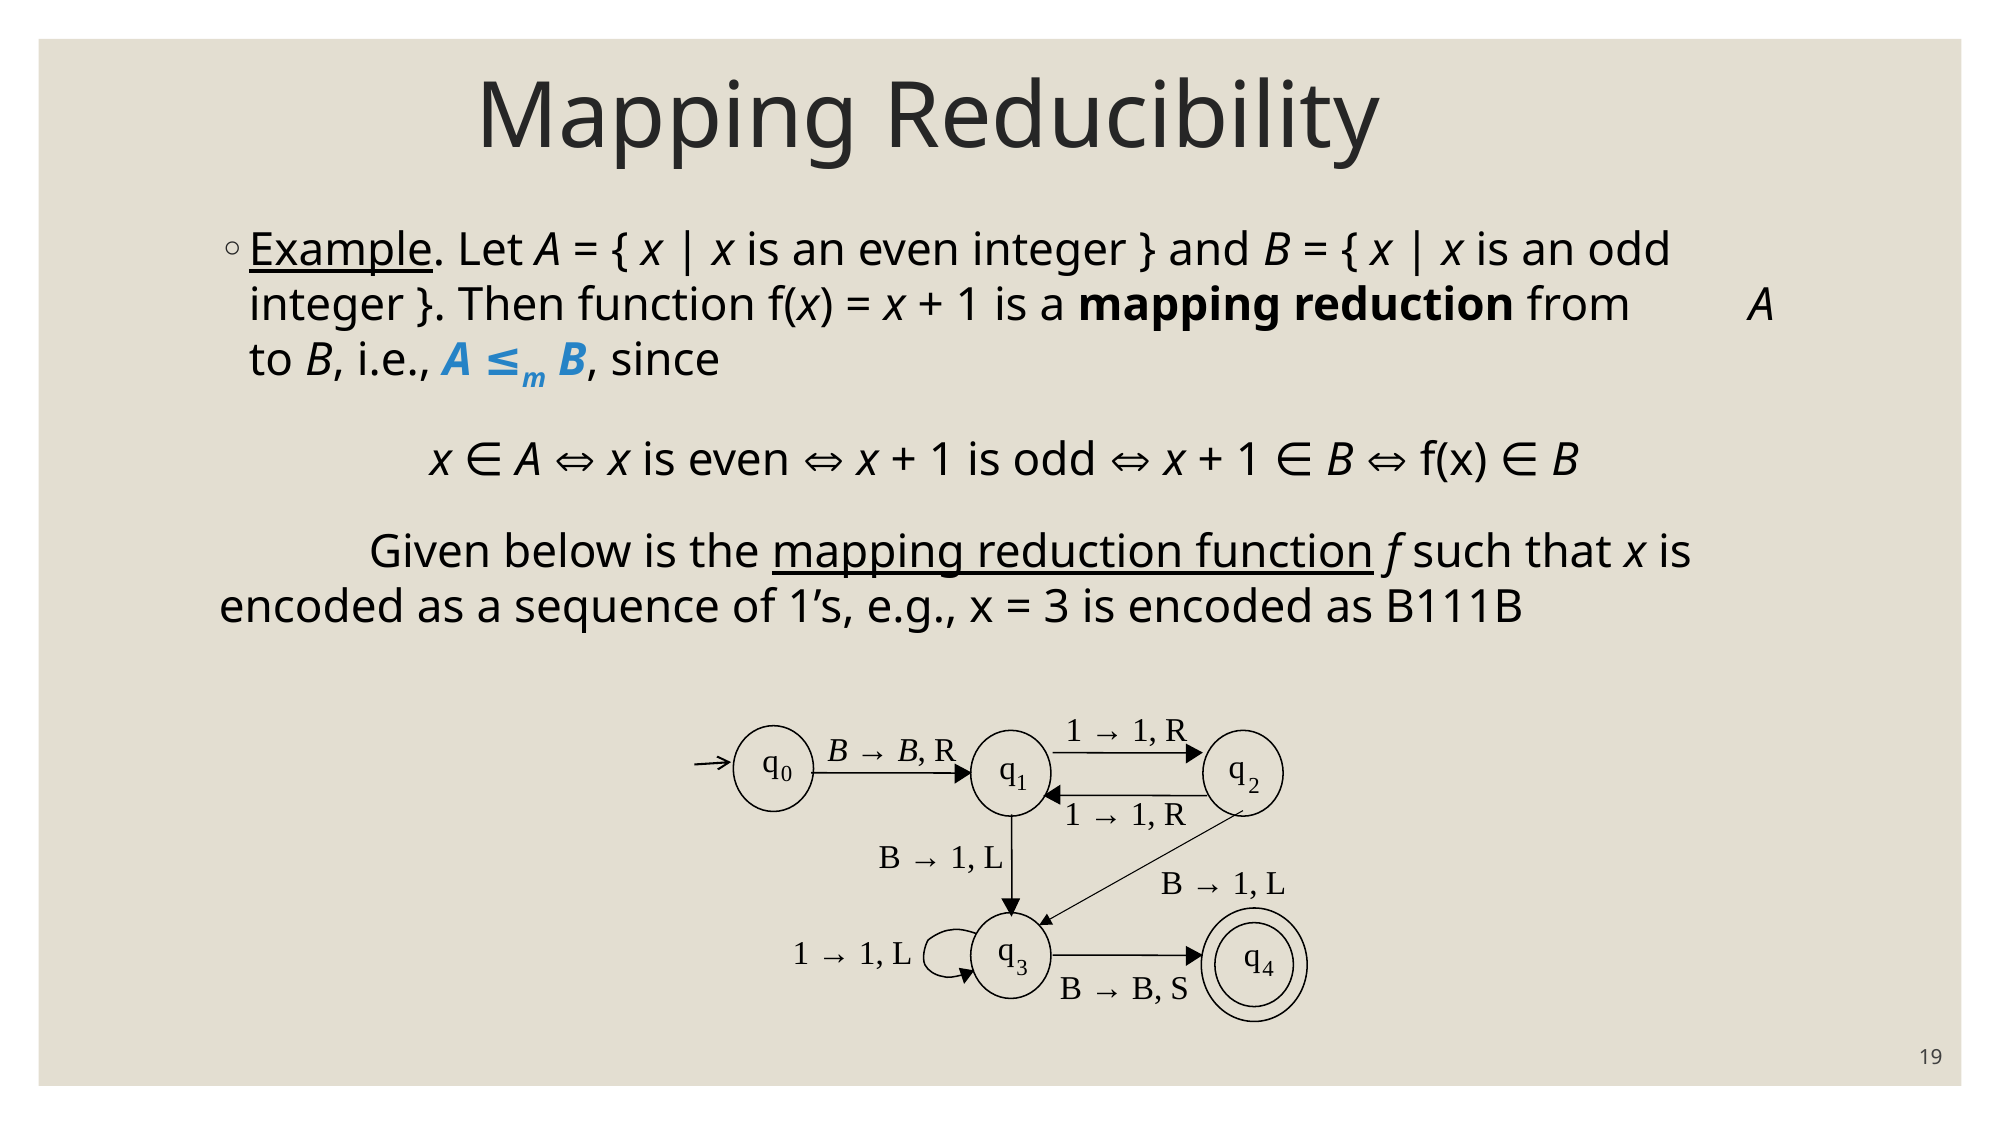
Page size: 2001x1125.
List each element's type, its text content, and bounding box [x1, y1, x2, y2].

list Example. Let A = { x | x is an even integer } and B = { x | x is an odd integer }. Then function f(x) = x + 1 is a mapping reduction from A to B, i.e., A ≤m B, since x ∈ A  x is even  x + 1 is odd  x + 1 ∈ B  f(x) ∈ B Given below is the mapping reduction function f such that x is encoded as a sequence of 1’s, e.g., x = 3 is encoded as B111B [203, 212, 1806, 651]
slide_number 19 [1717, 1034, 1958, 1080]
title Mapping Reducibility [460, 41, 1537, 195]
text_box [694, 708, 1308, 1022]
